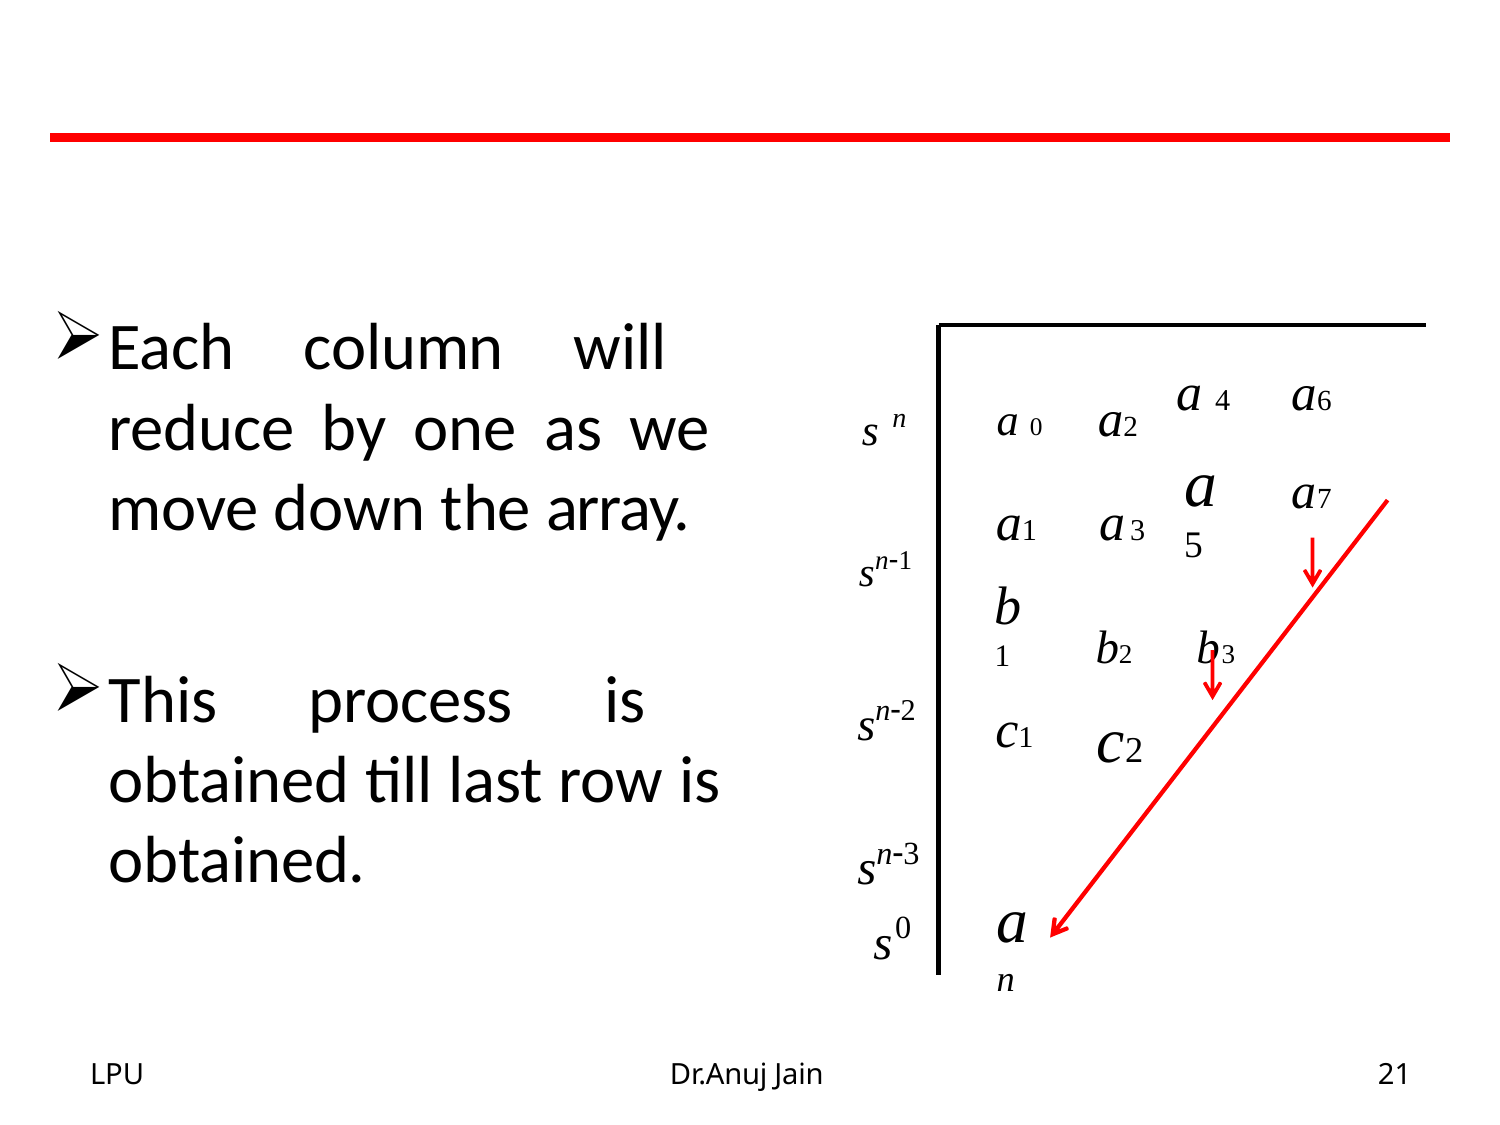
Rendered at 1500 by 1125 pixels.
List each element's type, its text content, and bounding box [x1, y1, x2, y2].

text_box sn sn1 sn2 sn3 [851, 350, 928, 895]
slide_number Dr.Anuj Jain [667, 1053, 833, 1125]
slide_number 21 [1371, 1053, 1417, 1125]
text_box s0 [867, 852, 922, 969]
footer LPU [87, 1053, 227, 1125]
text_box Each column will reduce by one as we move down the array. [50, 301, 737, 544]
text_box an [994, 984, 1041, 999]
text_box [936, 322, 1427, 976]
text_box This process is obtained till last row is obtained. [50, 653, 738, 896]
